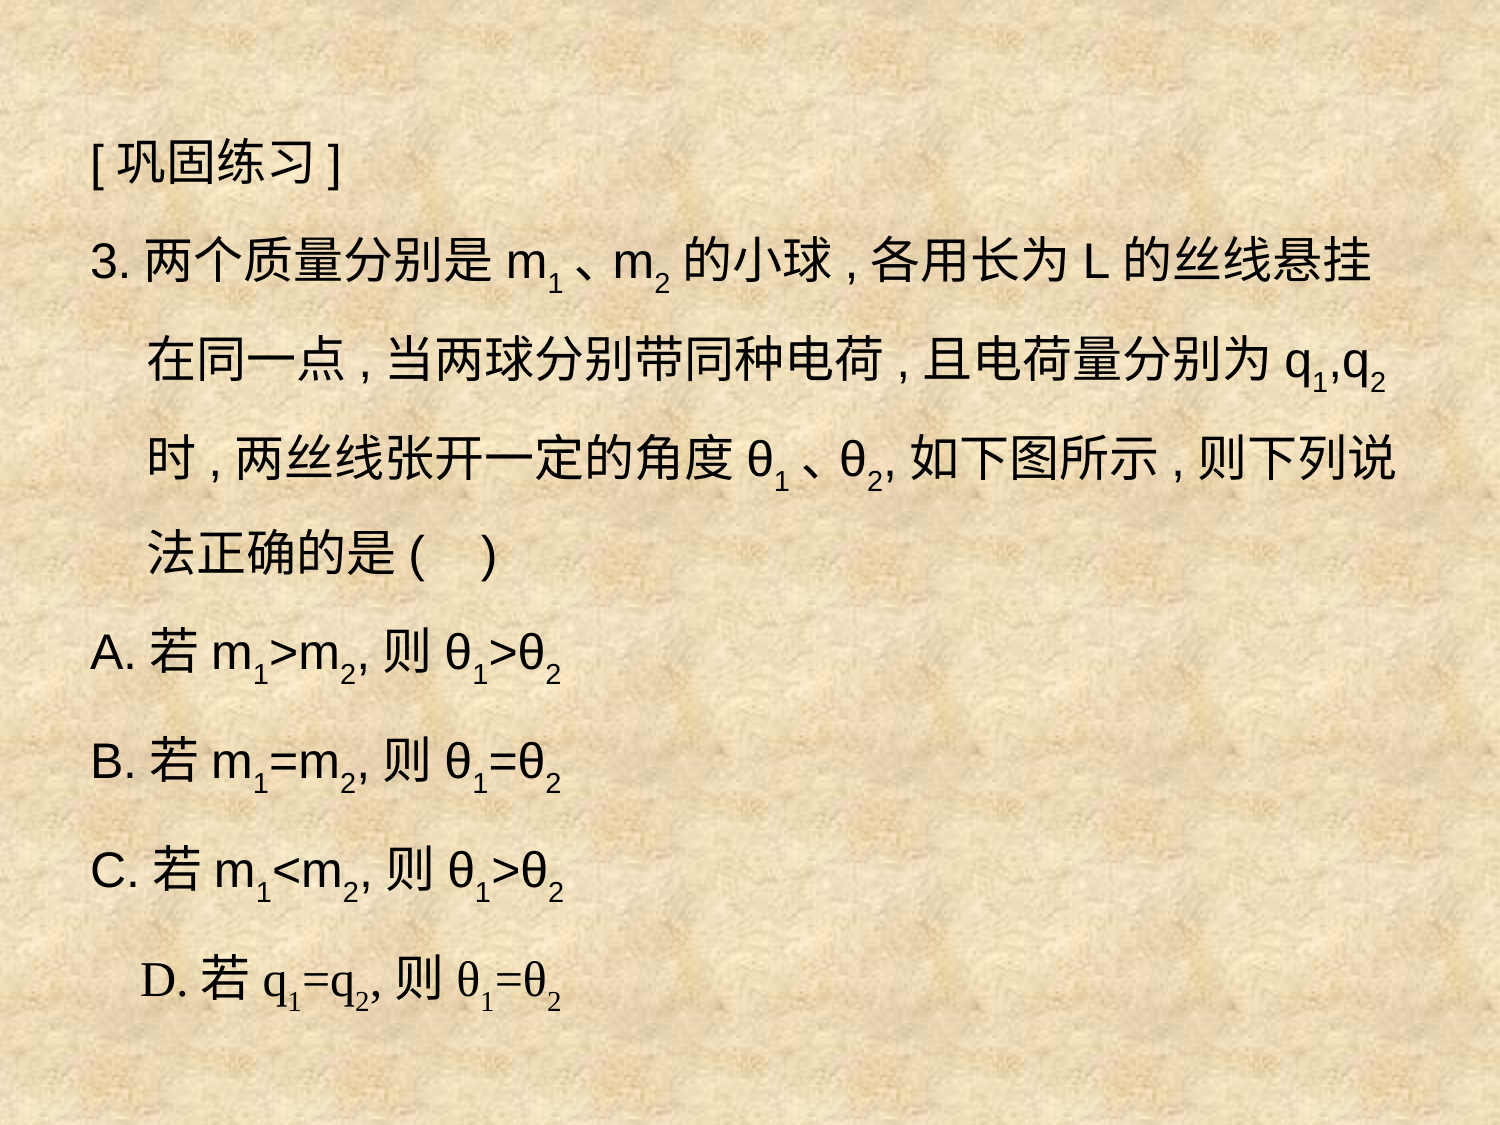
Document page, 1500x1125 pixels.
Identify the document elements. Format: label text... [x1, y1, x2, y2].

picture [0, 0, 1500, 1125]
list [巩固练习] 3.两个质量分别是m1､m2的小球,各用长为L的丝线悬挂在同一点,当两球分别带同种电荷,且电荷量分别为q1,q2时,两丝线张开一定的角度θ1､θ2,如下图所示,则下列说法正确的是( ) A.若m1>m2,则θ1>θ2 B.若m1=m2,则θ1=θ2 C.若m1<m2,则θ1>θ2 D.若q1=q2,则θ1=θ2 [75, 98, 1425, 1052]
